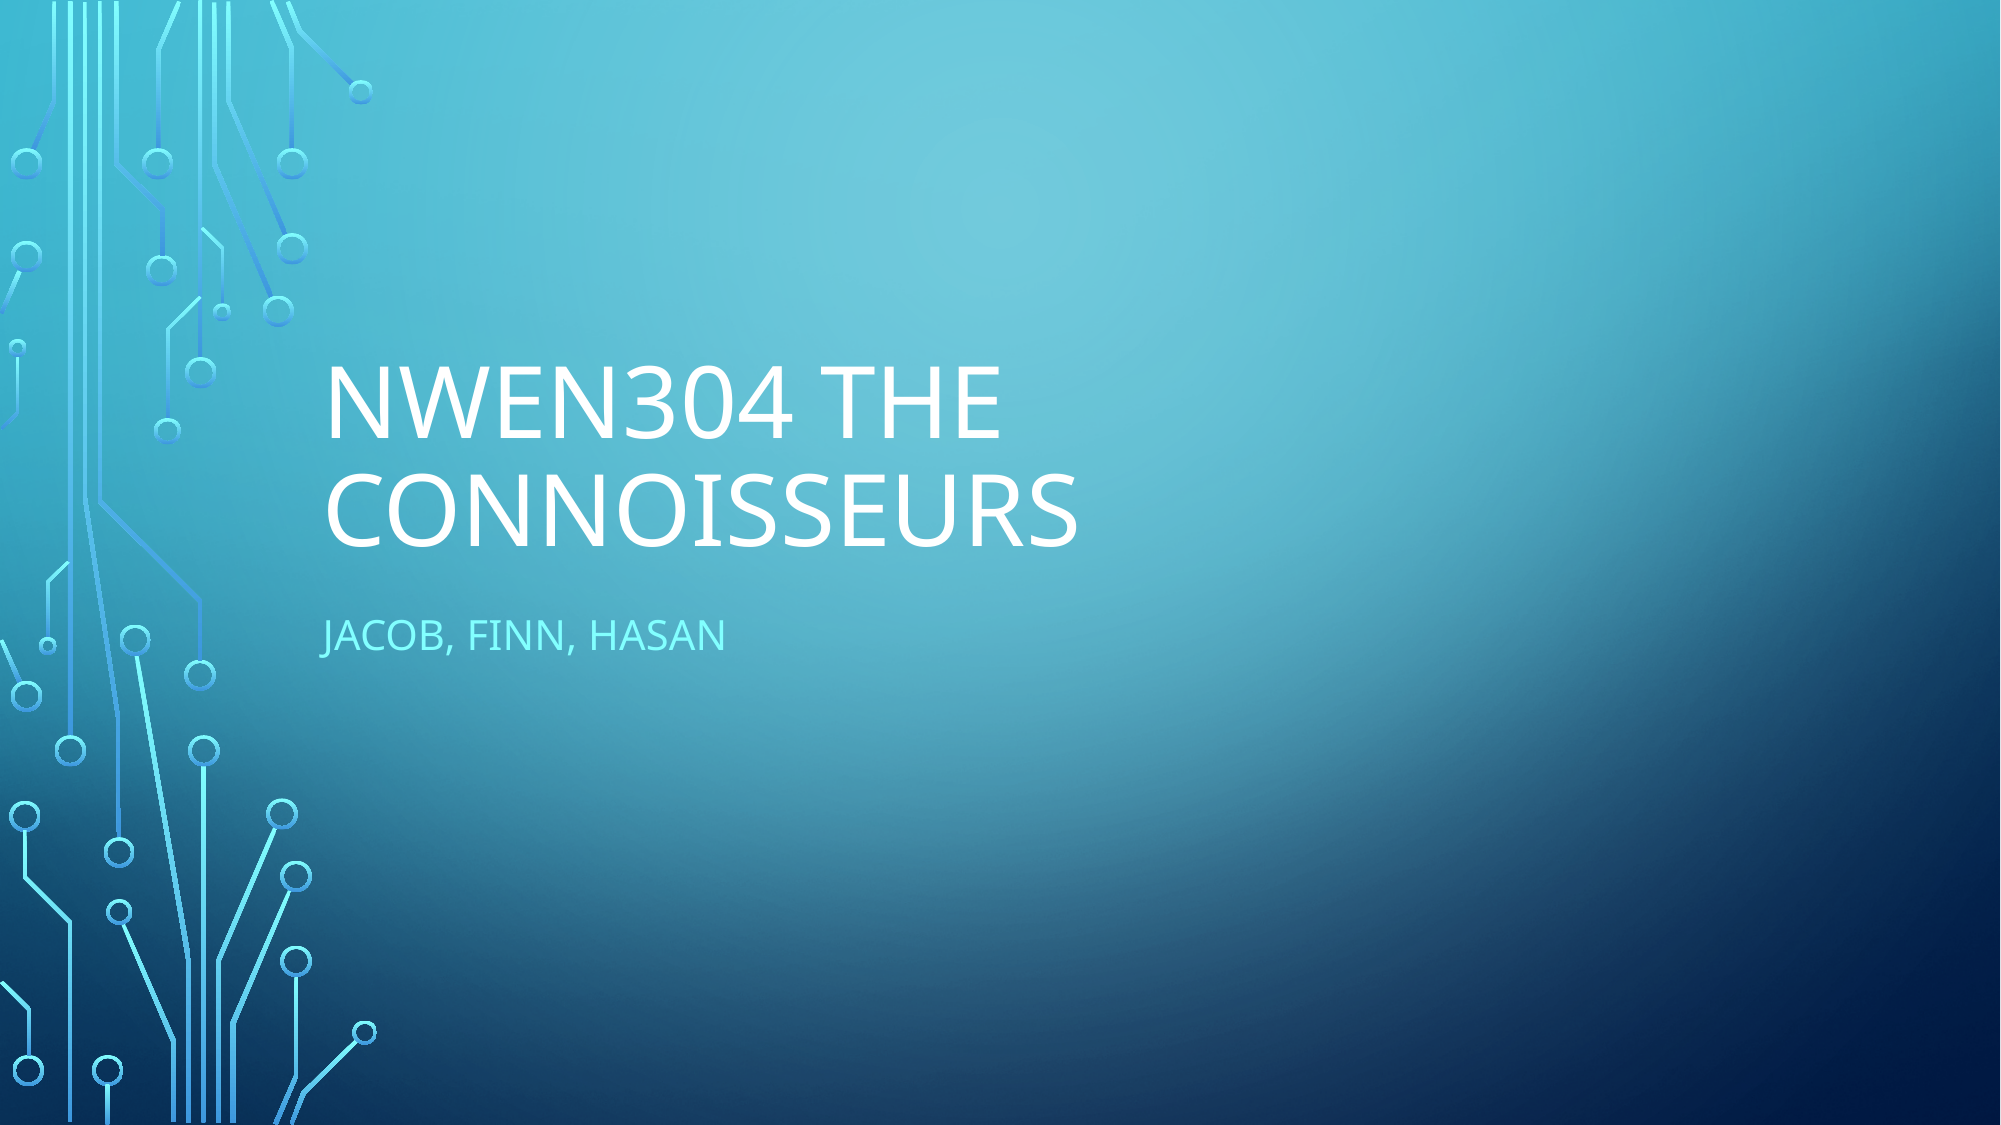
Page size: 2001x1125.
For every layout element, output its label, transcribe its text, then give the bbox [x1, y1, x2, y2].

subtitle Jacob, Finn, Hasan [307, 590, 1750, 863]
title NWEN304 The Connoisseurs [307, 184, 1750, 576]
